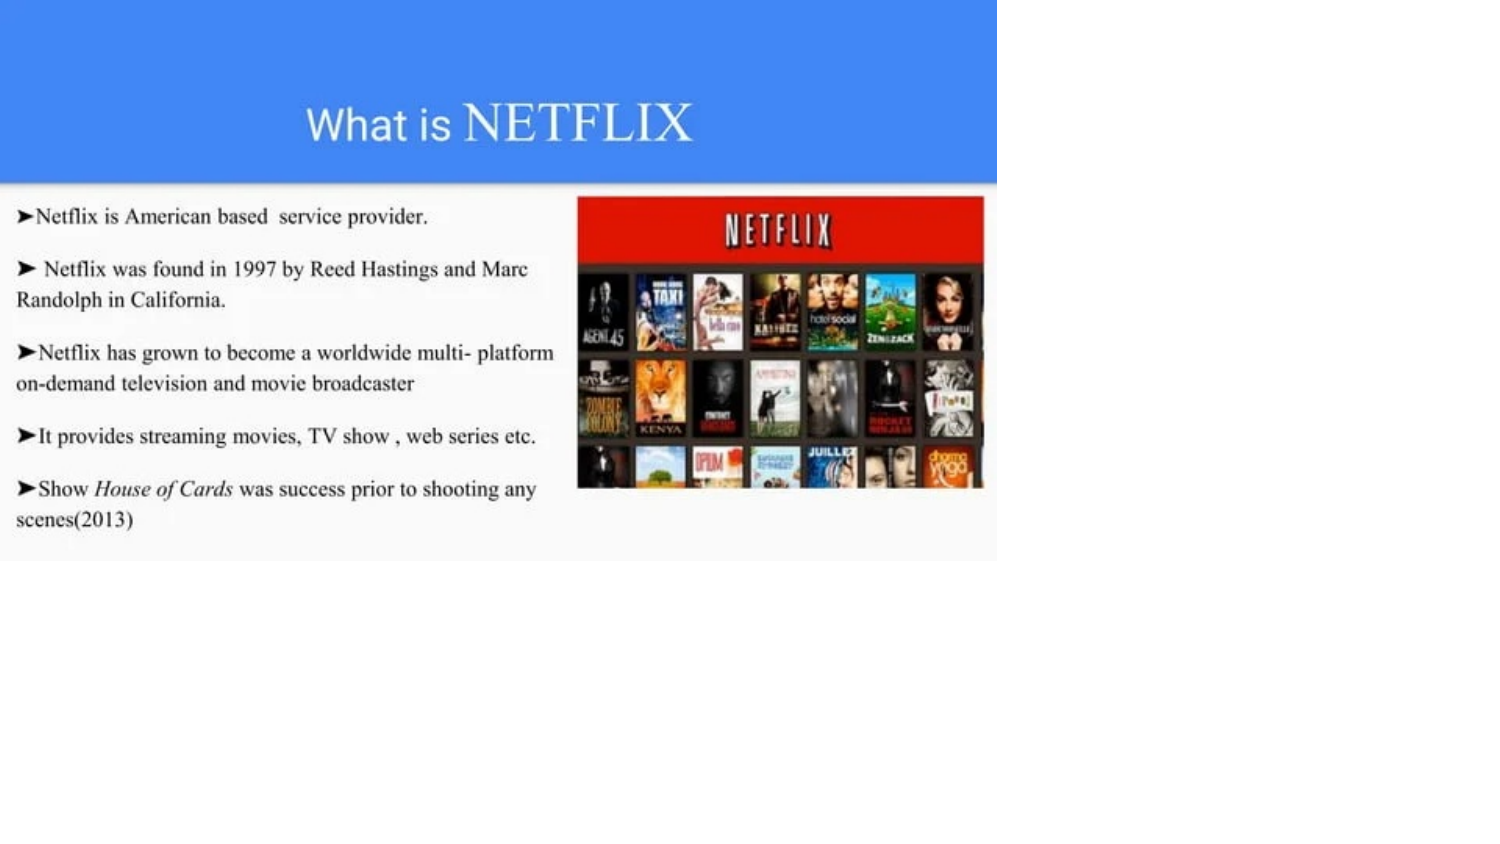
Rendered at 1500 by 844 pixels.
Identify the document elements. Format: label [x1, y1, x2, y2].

picture [0, 0, 997, 562]
